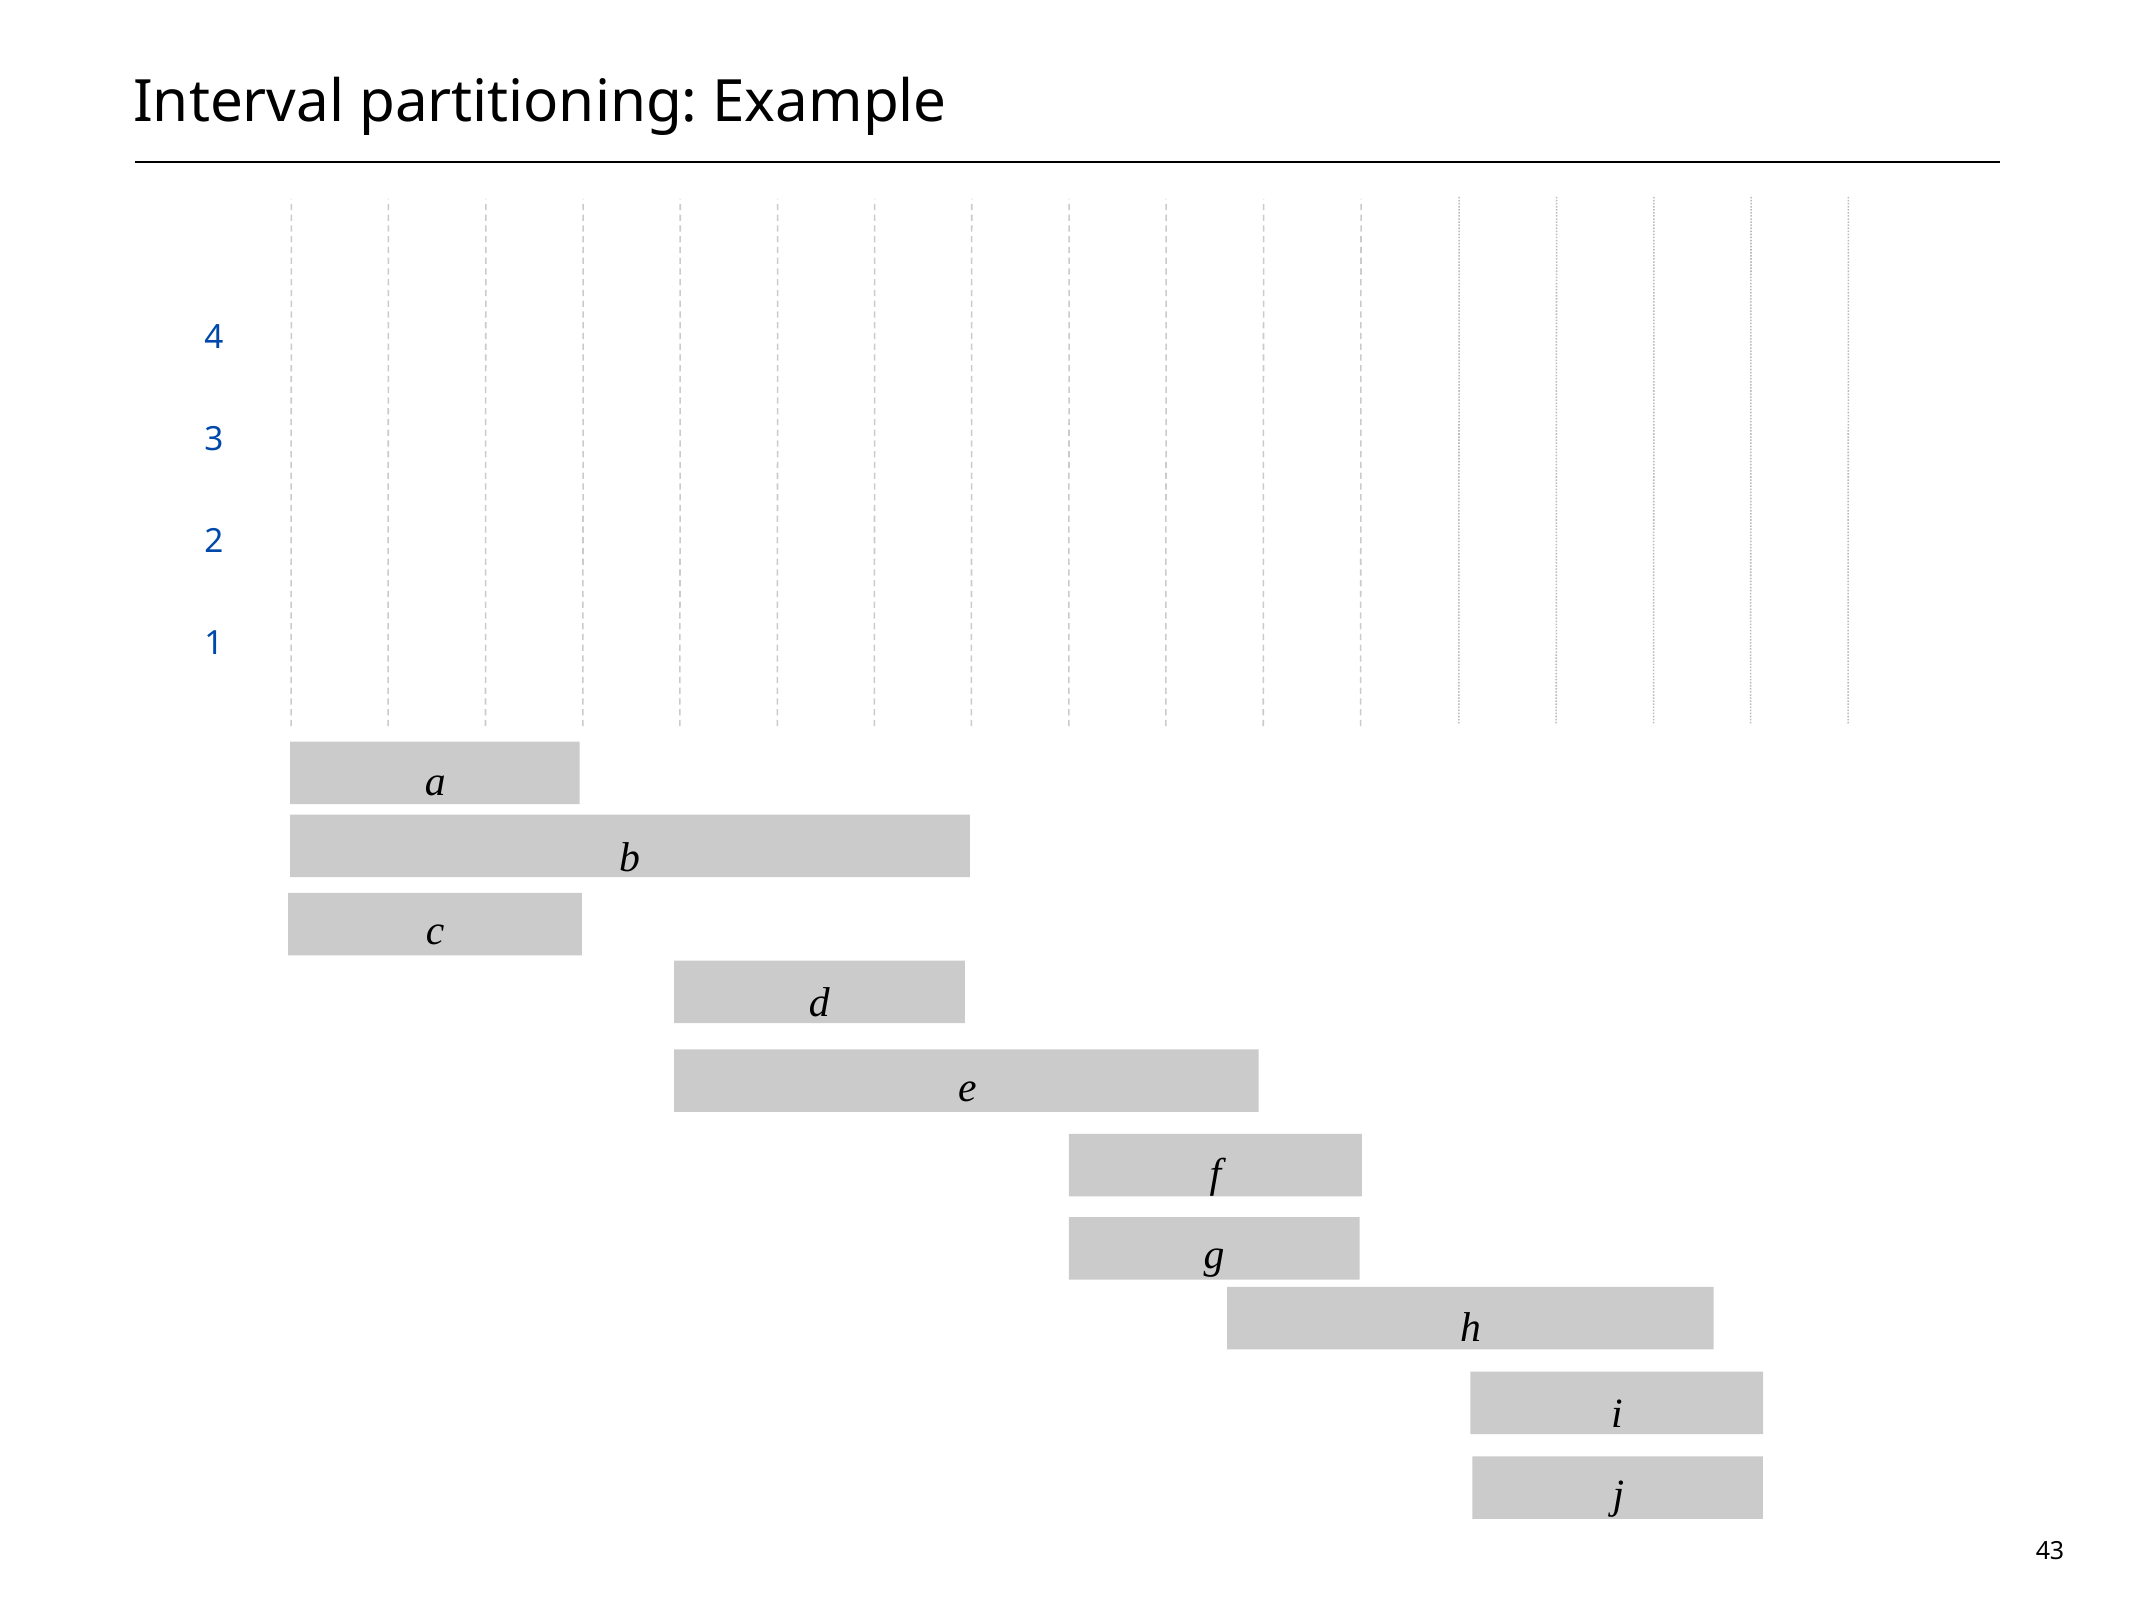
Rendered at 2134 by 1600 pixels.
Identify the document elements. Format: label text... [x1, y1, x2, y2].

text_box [1226, 1286, 1714, 1350]
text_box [290, 198, 1362, 727]
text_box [289, 741, 580, 805]
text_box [1068, 1216, 1360, 1280]
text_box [1470, 1371, 1764, 1435]
text_box 2 [204, 506, 224, 559]
text_box 3 [204, 404, 224, 457]
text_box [1068, 1133, 1363, 1197]
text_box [289, 814, 971, 878]
title Interval partitioning: Example [132, 0, 2001, 134]
slide_number 43 [2026, 1532, 2074, 1570]
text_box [673, 1049, 1259, 1113]
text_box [1472, 1456, 1764, 1520]
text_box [673, 960, 966, 1024]
text_box 1 [204, 609, 224, 662]
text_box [287, 892, 583, 956]
text_box 4 [204, 303, 224, 356]
